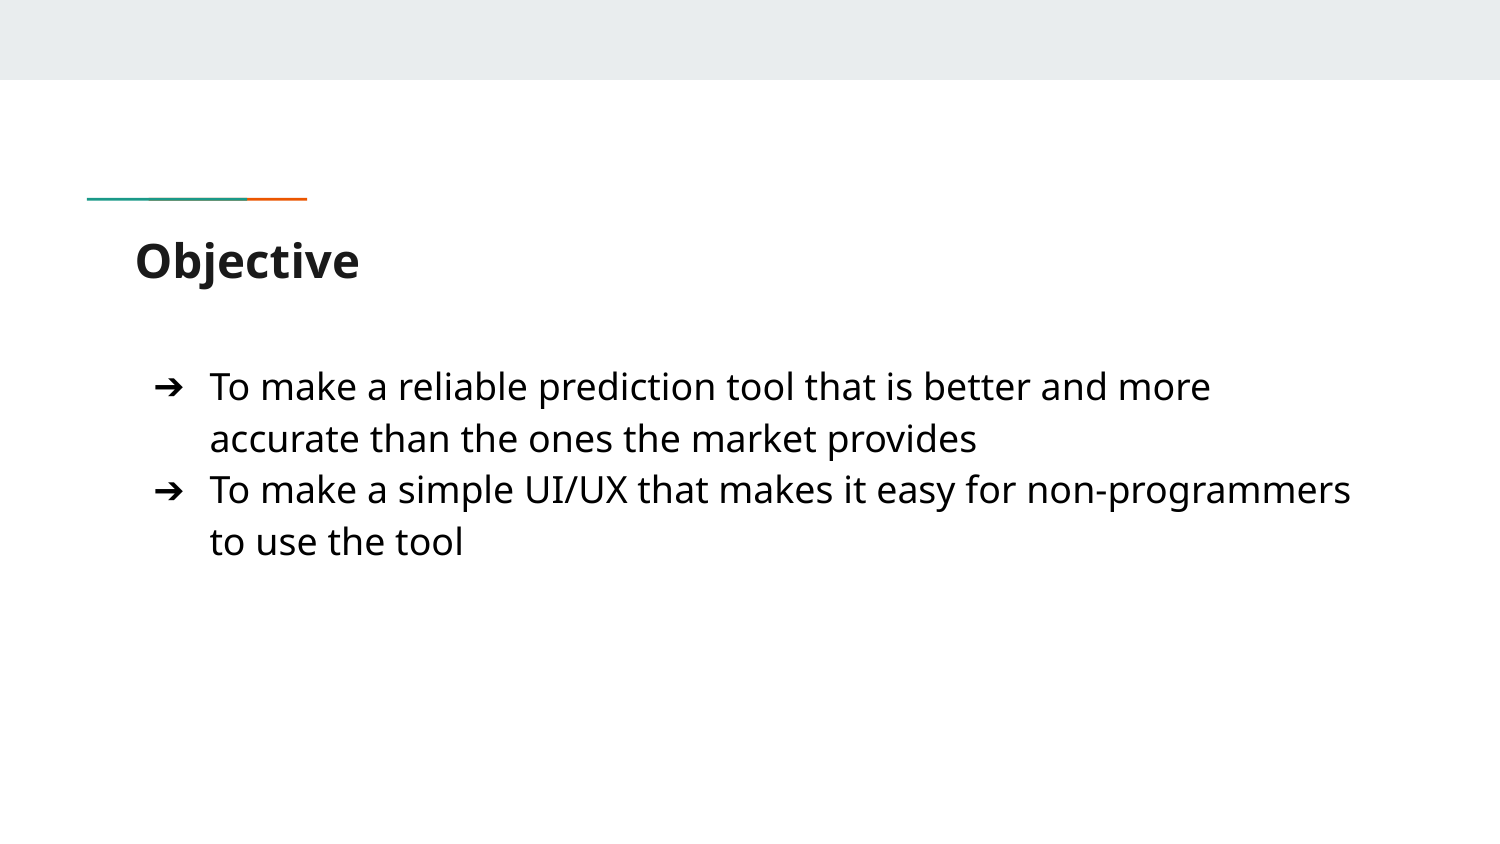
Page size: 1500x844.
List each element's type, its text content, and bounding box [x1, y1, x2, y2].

list To make a reliable prediction tool that is better and more accurate than the ones the market provides To make a simple UI/UX that makes it easy for non-programmers to use the tool [119, 341, 1381, 712]
title Objective [119, 216, 1381, 305]
